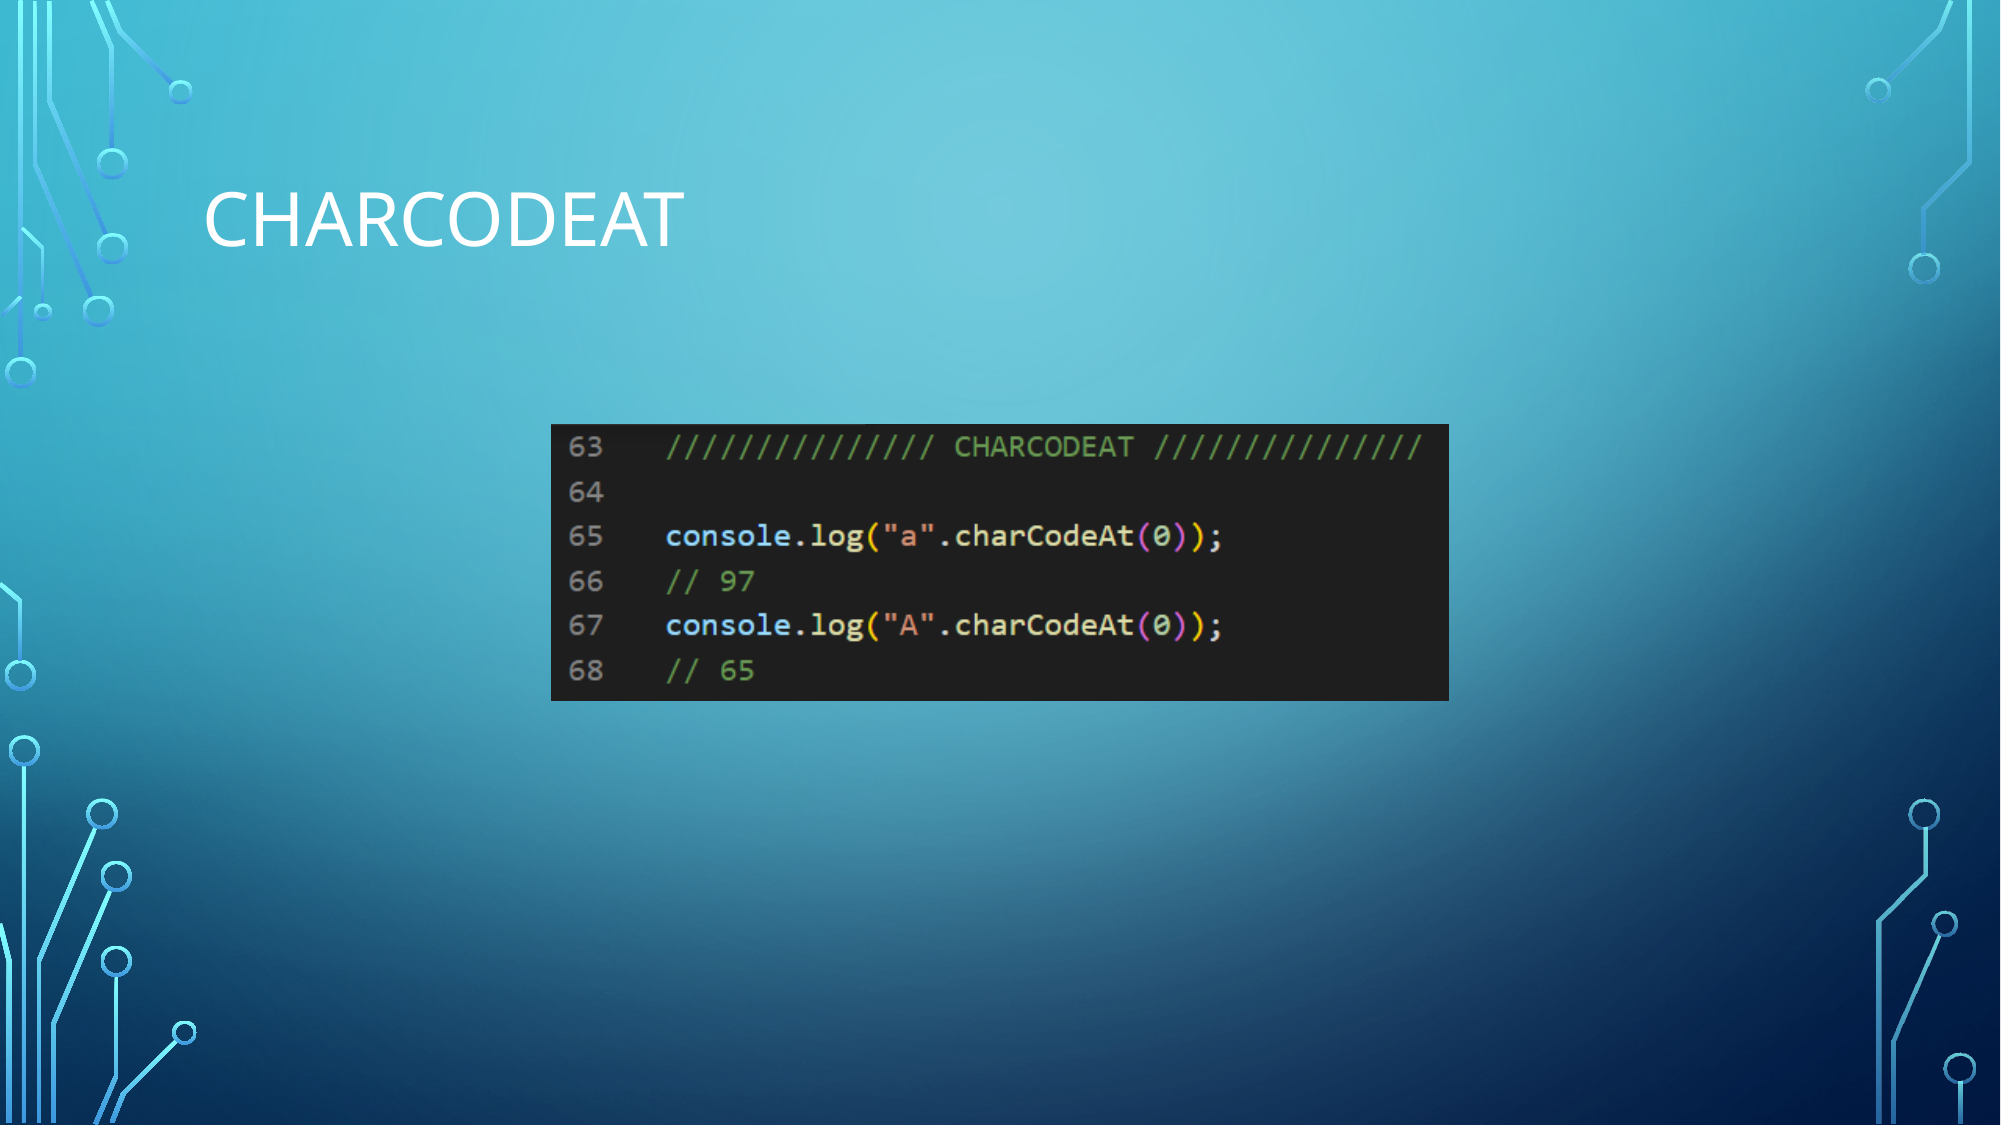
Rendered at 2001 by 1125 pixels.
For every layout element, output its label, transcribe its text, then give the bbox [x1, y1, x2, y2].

title CHARCODEAT [187, 101, 1813, 344]
picture [551, 423, 1449, 701]
